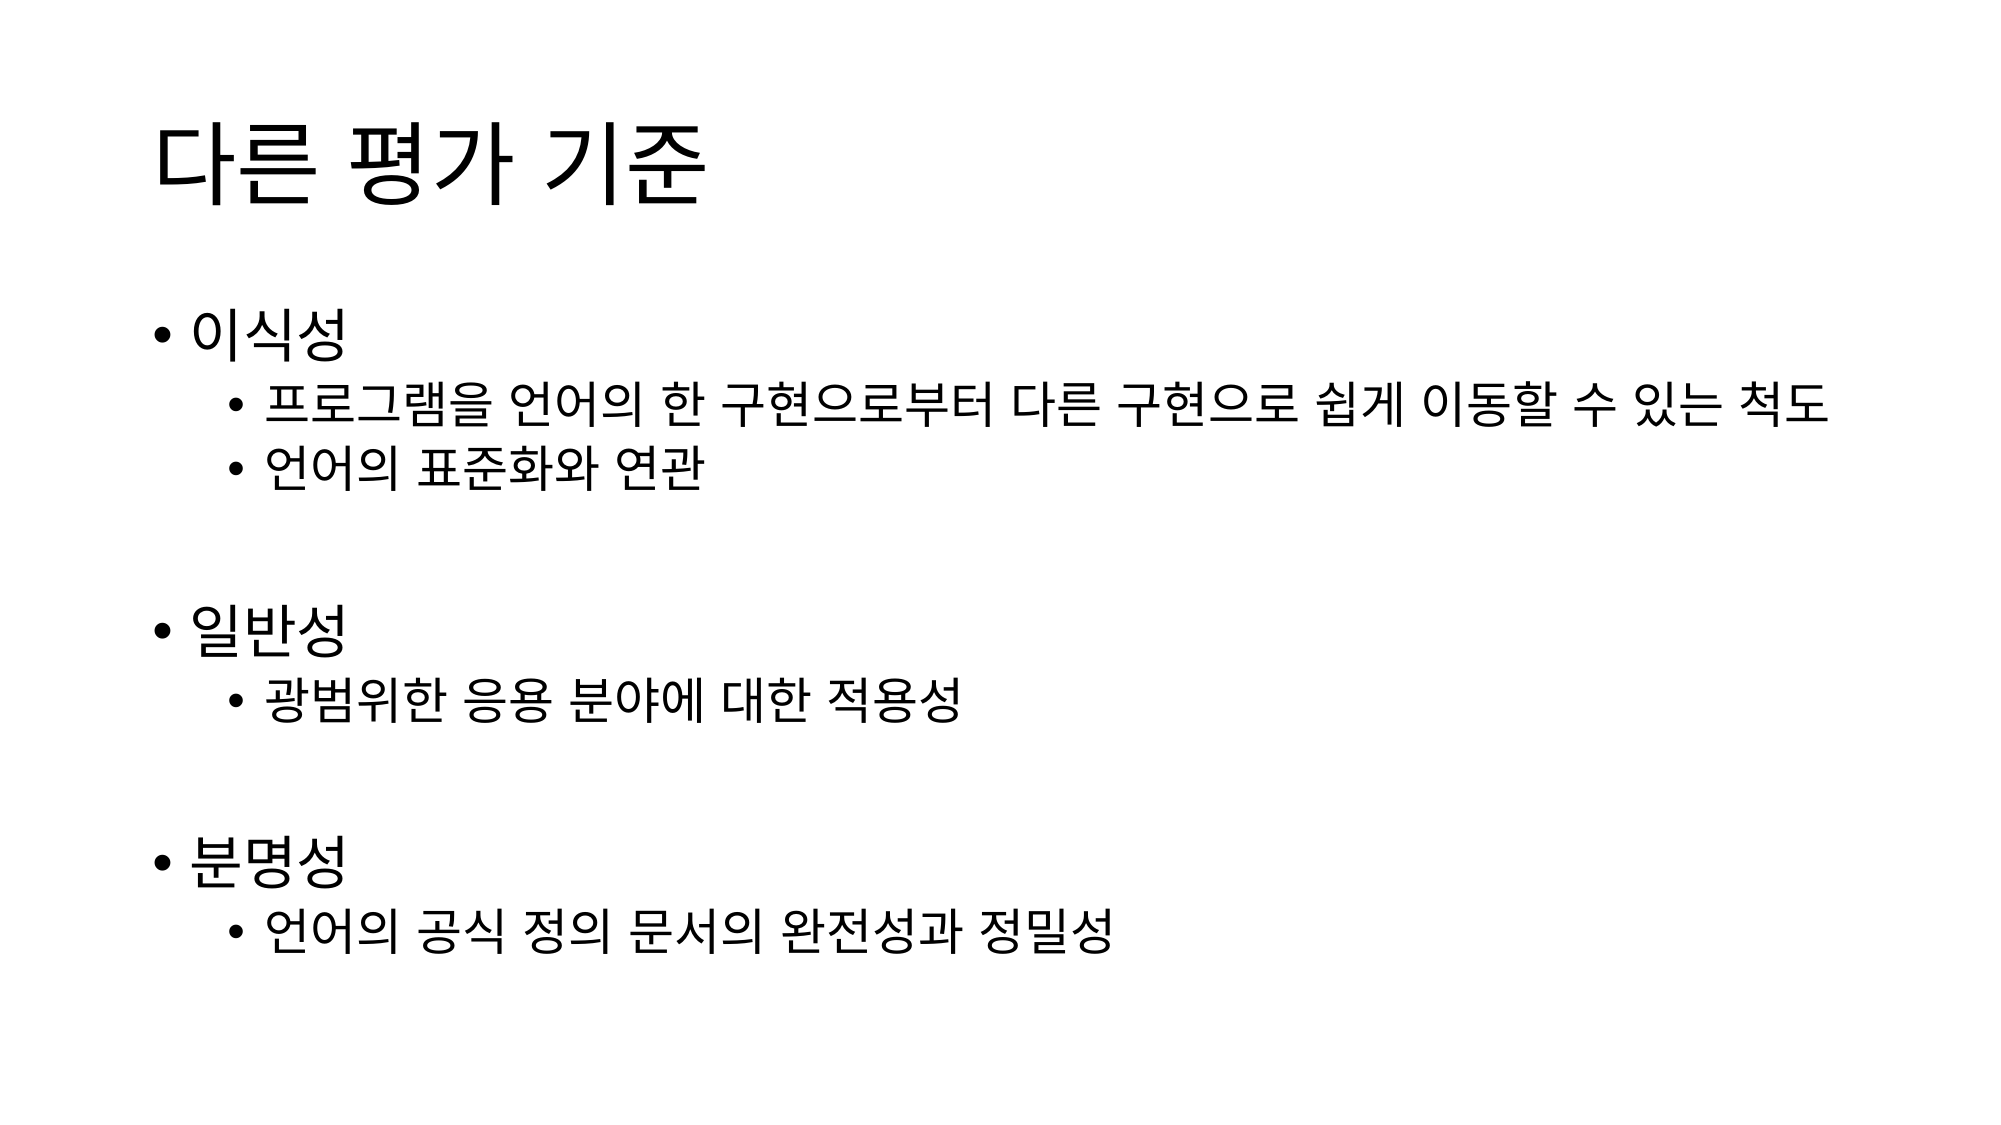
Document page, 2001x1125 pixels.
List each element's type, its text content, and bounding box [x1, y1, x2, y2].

list 이식성 프로그램을 언어의 한 구현으로부터 다른 구현으로 쉽게 이동할 수 있는 척도 언어의 표준화와 연관 일반성 광범위한 응용 분야에 대한 적용성 분명성 언어의 공식 정의 문서의 완전성과 정밀성 [137, 299, 1863, 1013]
title 다른 평가 기준 [137, 59, 1863, 278]
